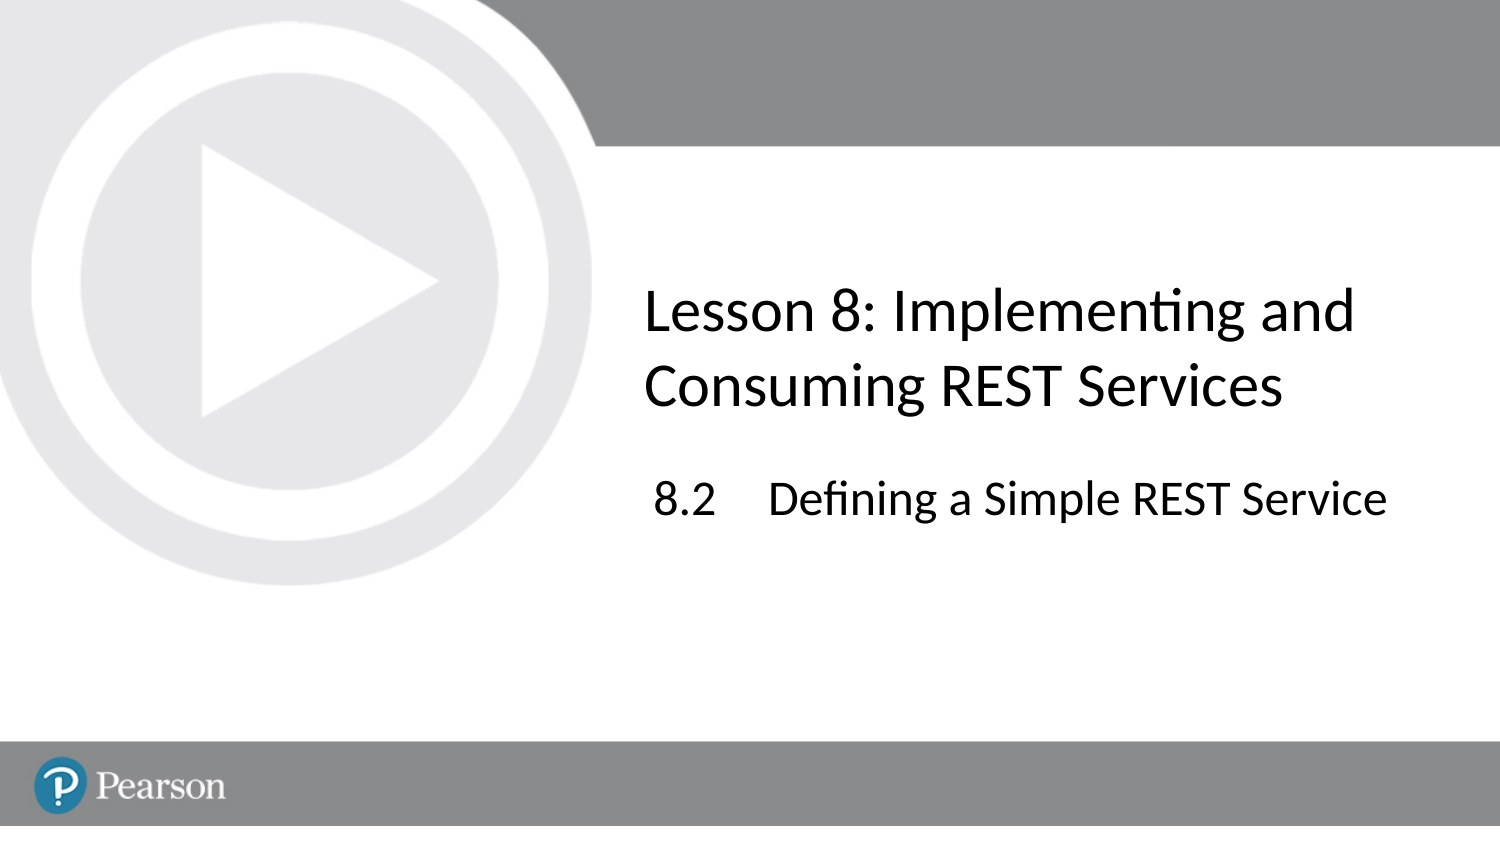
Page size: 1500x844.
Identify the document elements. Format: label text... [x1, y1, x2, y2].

picture [0, 0, 1500, 826]
subtitle 8.2 Defining a Simple REST Service [629, 457, 1446, 673]
title Lesson 8: Implementing and Consuming REST Services [629, 262, 1446, 443]
